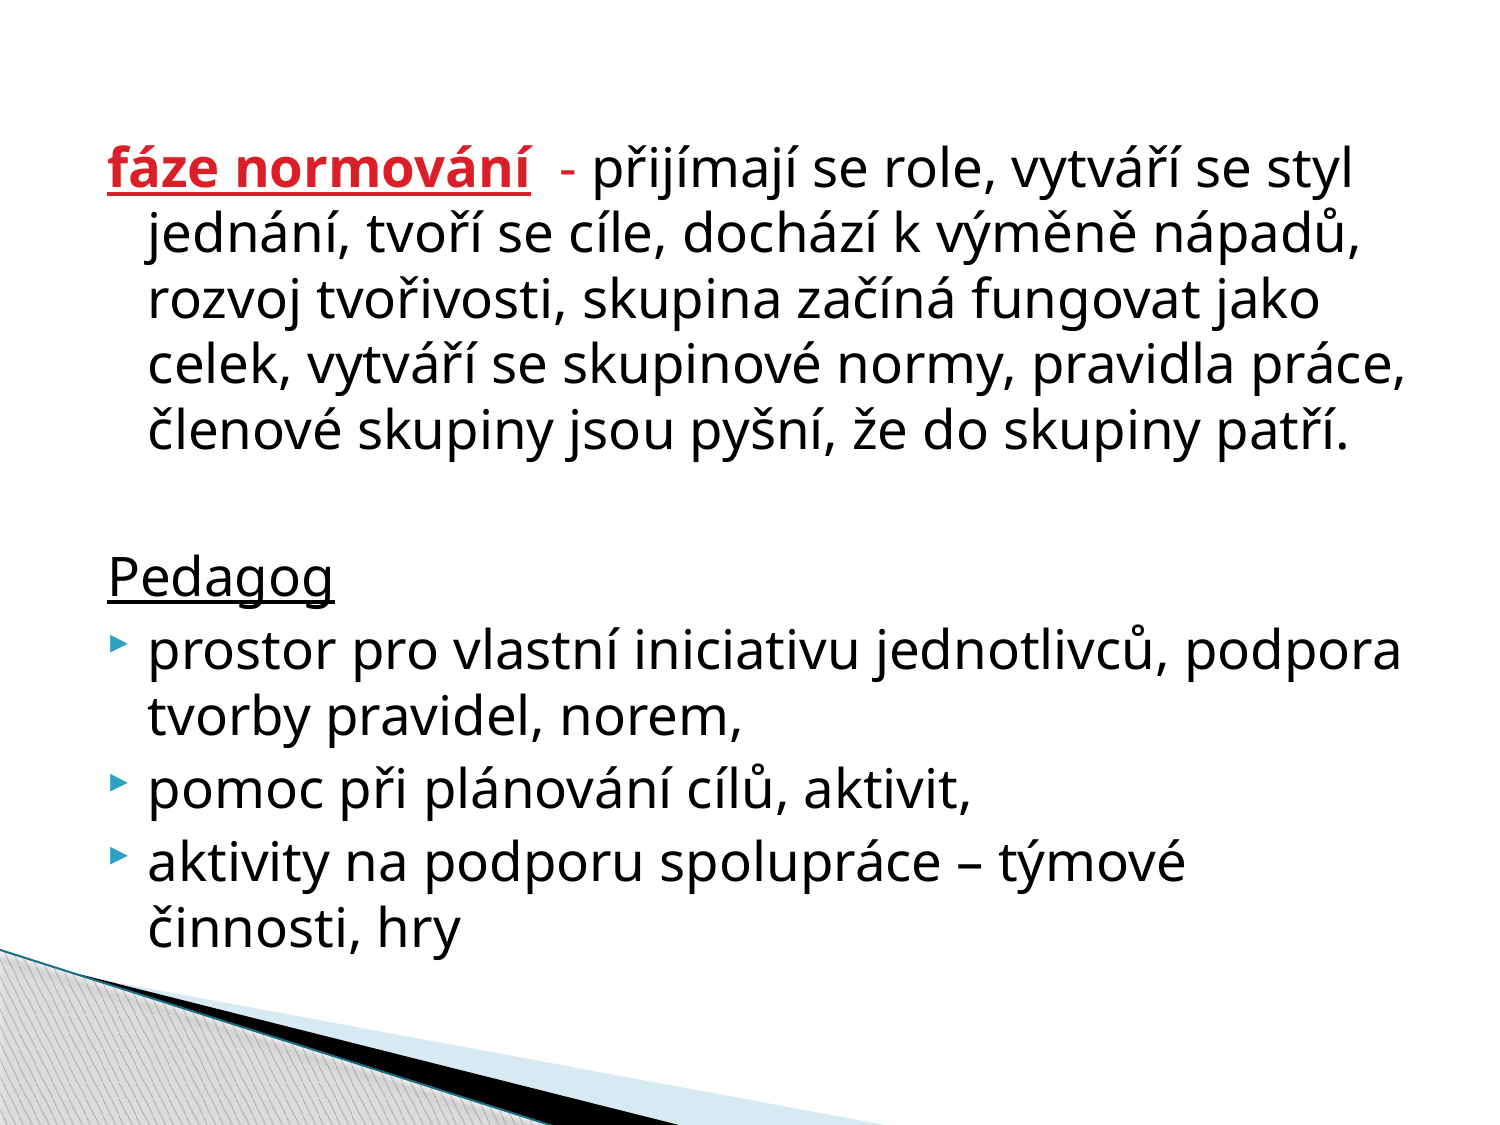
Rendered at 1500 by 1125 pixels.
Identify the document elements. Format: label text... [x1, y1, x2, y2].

list fáze normování - přijímají se role, vytváří se styl jednání, tvoří se cíle, dochází k výměně nápadů, rozvoj tvořivosti, skupina začíná fungovat jako celek, vytváří se skupinové normy, pravidla práce, členové skupiny jsou pyšní, že do skupiny patří. Pedagog prostor pro vlastní iniciativu jednotlivců, podpora tvorby pravidel, norem, pomoc při plánování cílů, aktivit, aktivity na podporu spolupráce – týmové činnosti, hry [75, 125, 1425, 1033]
